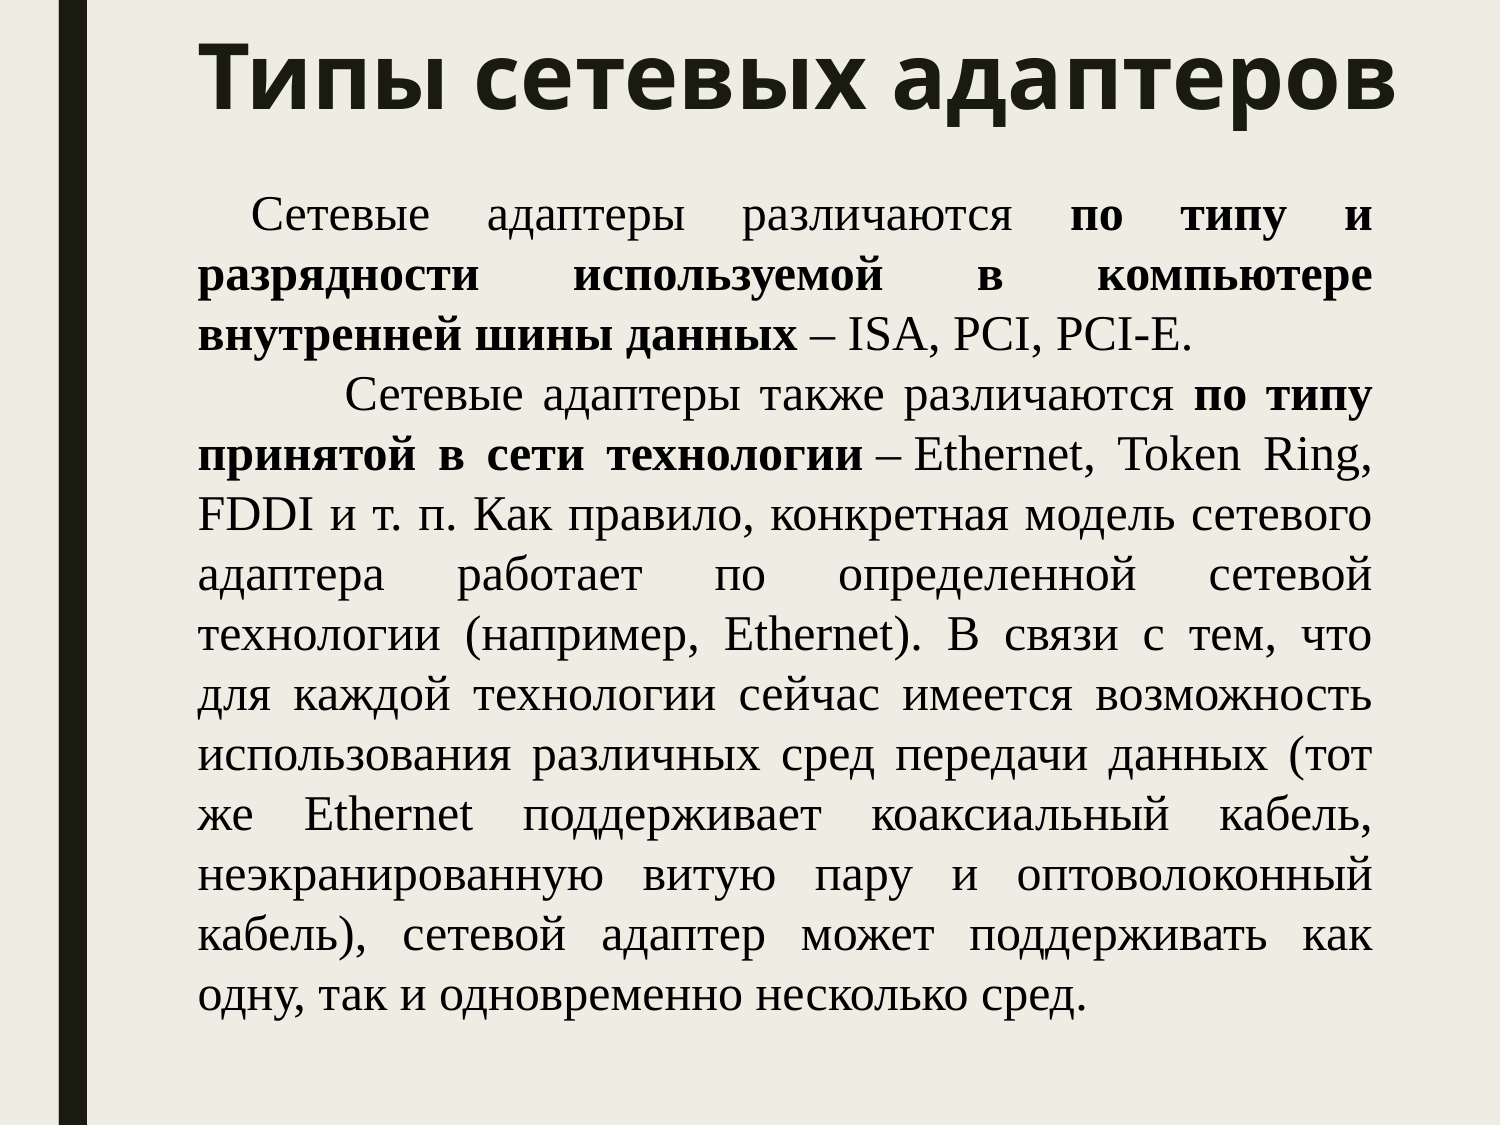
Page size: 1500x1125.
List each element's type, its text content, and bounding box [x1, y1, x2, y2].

text_box Сетевые адаптеры различаются по типу и разрядности используемой в компьютере внутренней шины данных – ISA, PCI, PCI-E. Сетевые адаптеры также различаются по типу принятой в сети технологии – Ethernet, Token Ring, FDDI и т. п. Как правило, конкретная модель сетевого адаптера работает по определенной сетевой технологии (например, Ethernet). В связи с тем, что для каждой технологии сейчас имеется возможность использования различных сред передачи данных (тот же Ethernet поддерживает коаксиальный кабель, неэкранированную витую пару и оптоволоконный кабель), сетевой адаптер может поддерживать как одну, так и одновременно несколько сред. [182, 172, 1388, 1028]
title Типы сетевых адаптеров [183, 23, 1425, 149]
